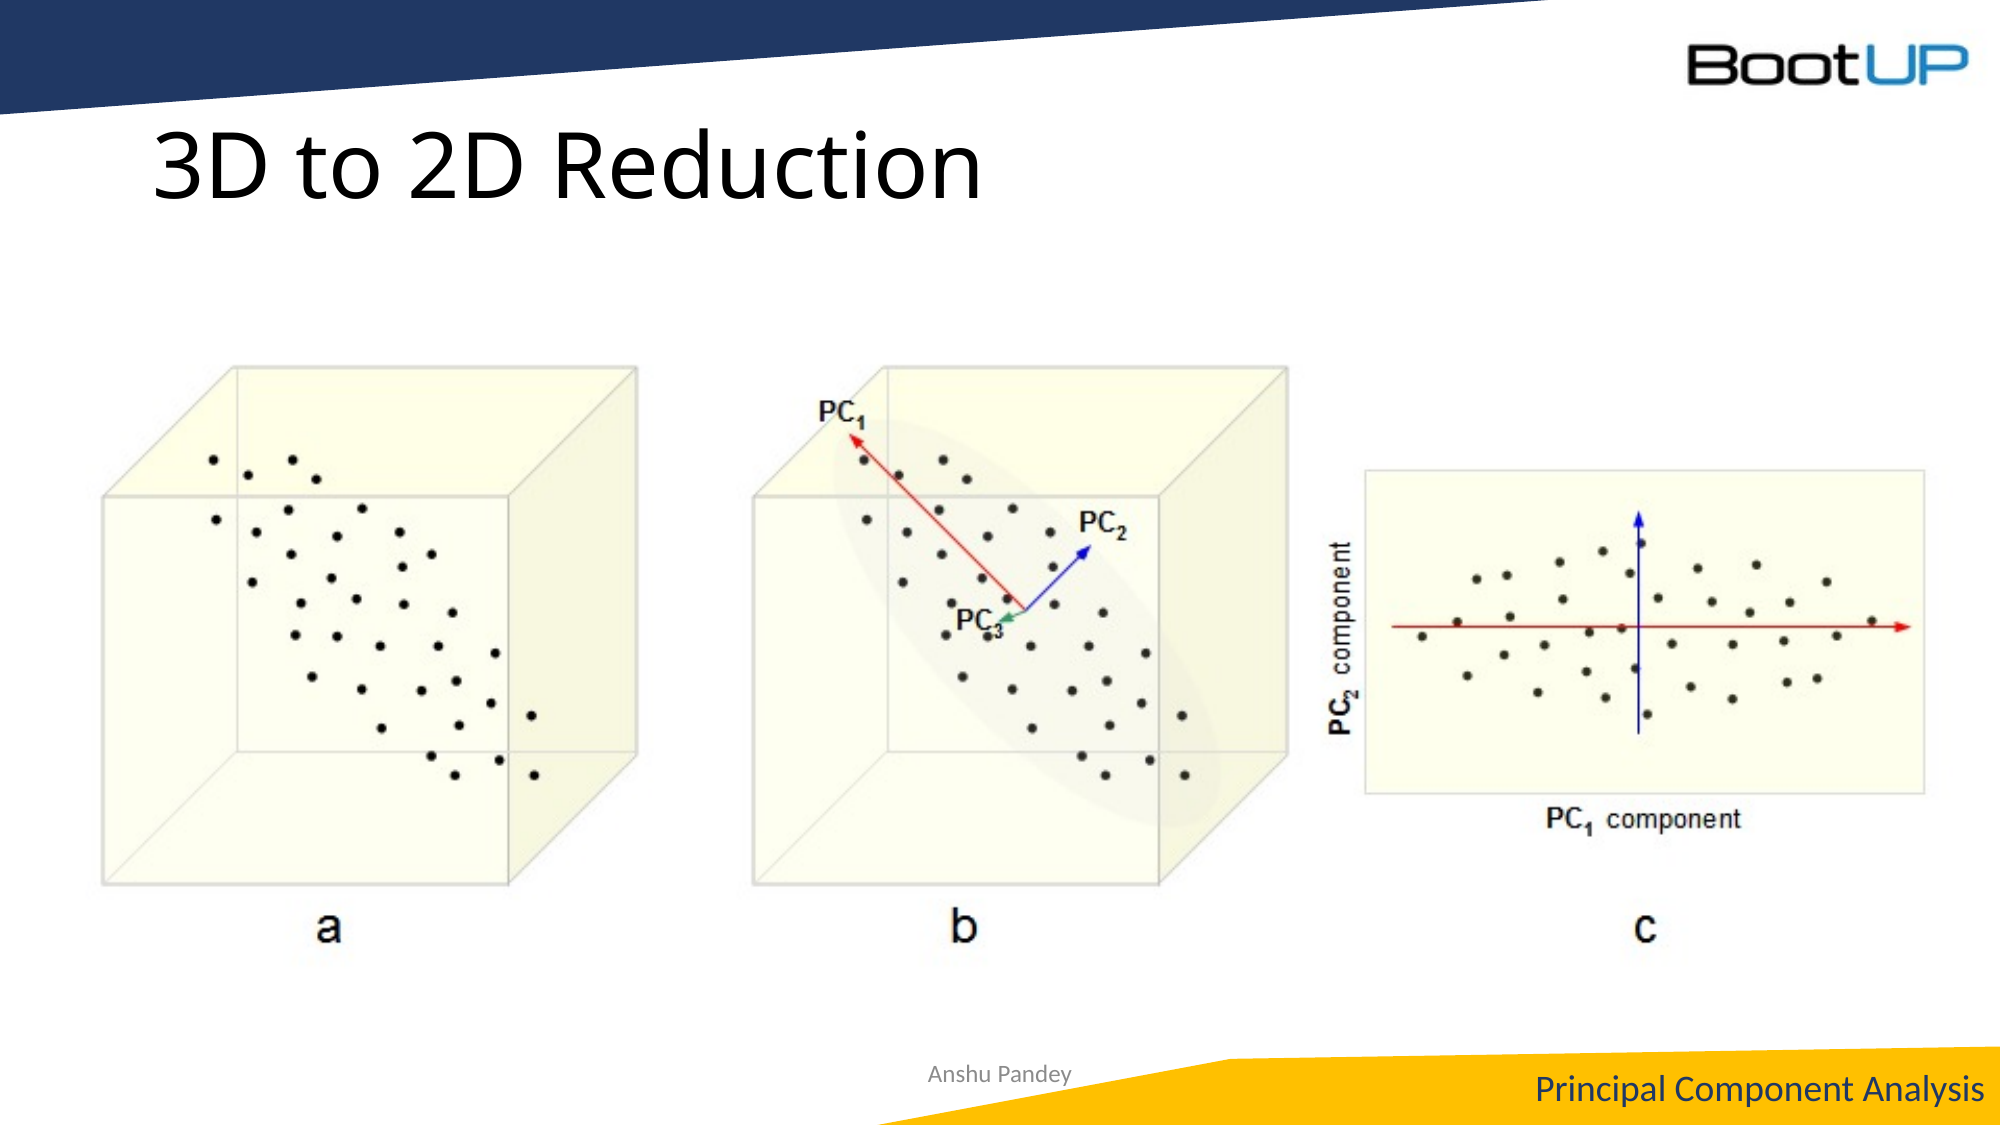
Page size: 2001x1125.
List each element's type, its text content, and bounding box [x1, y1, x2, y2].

text_box [0, 0, 1549, 116]
title 3D to 2D Reduction [137, 59, 1863, 278]
picture [1657, 18, 2000, 116]
footer Anshu Pandey [662, 1042, 1338, 1103]
picture [20, 299, 1980, 987]
text_box Principal Component Analysis [871, 1045, 2000, 1125]
